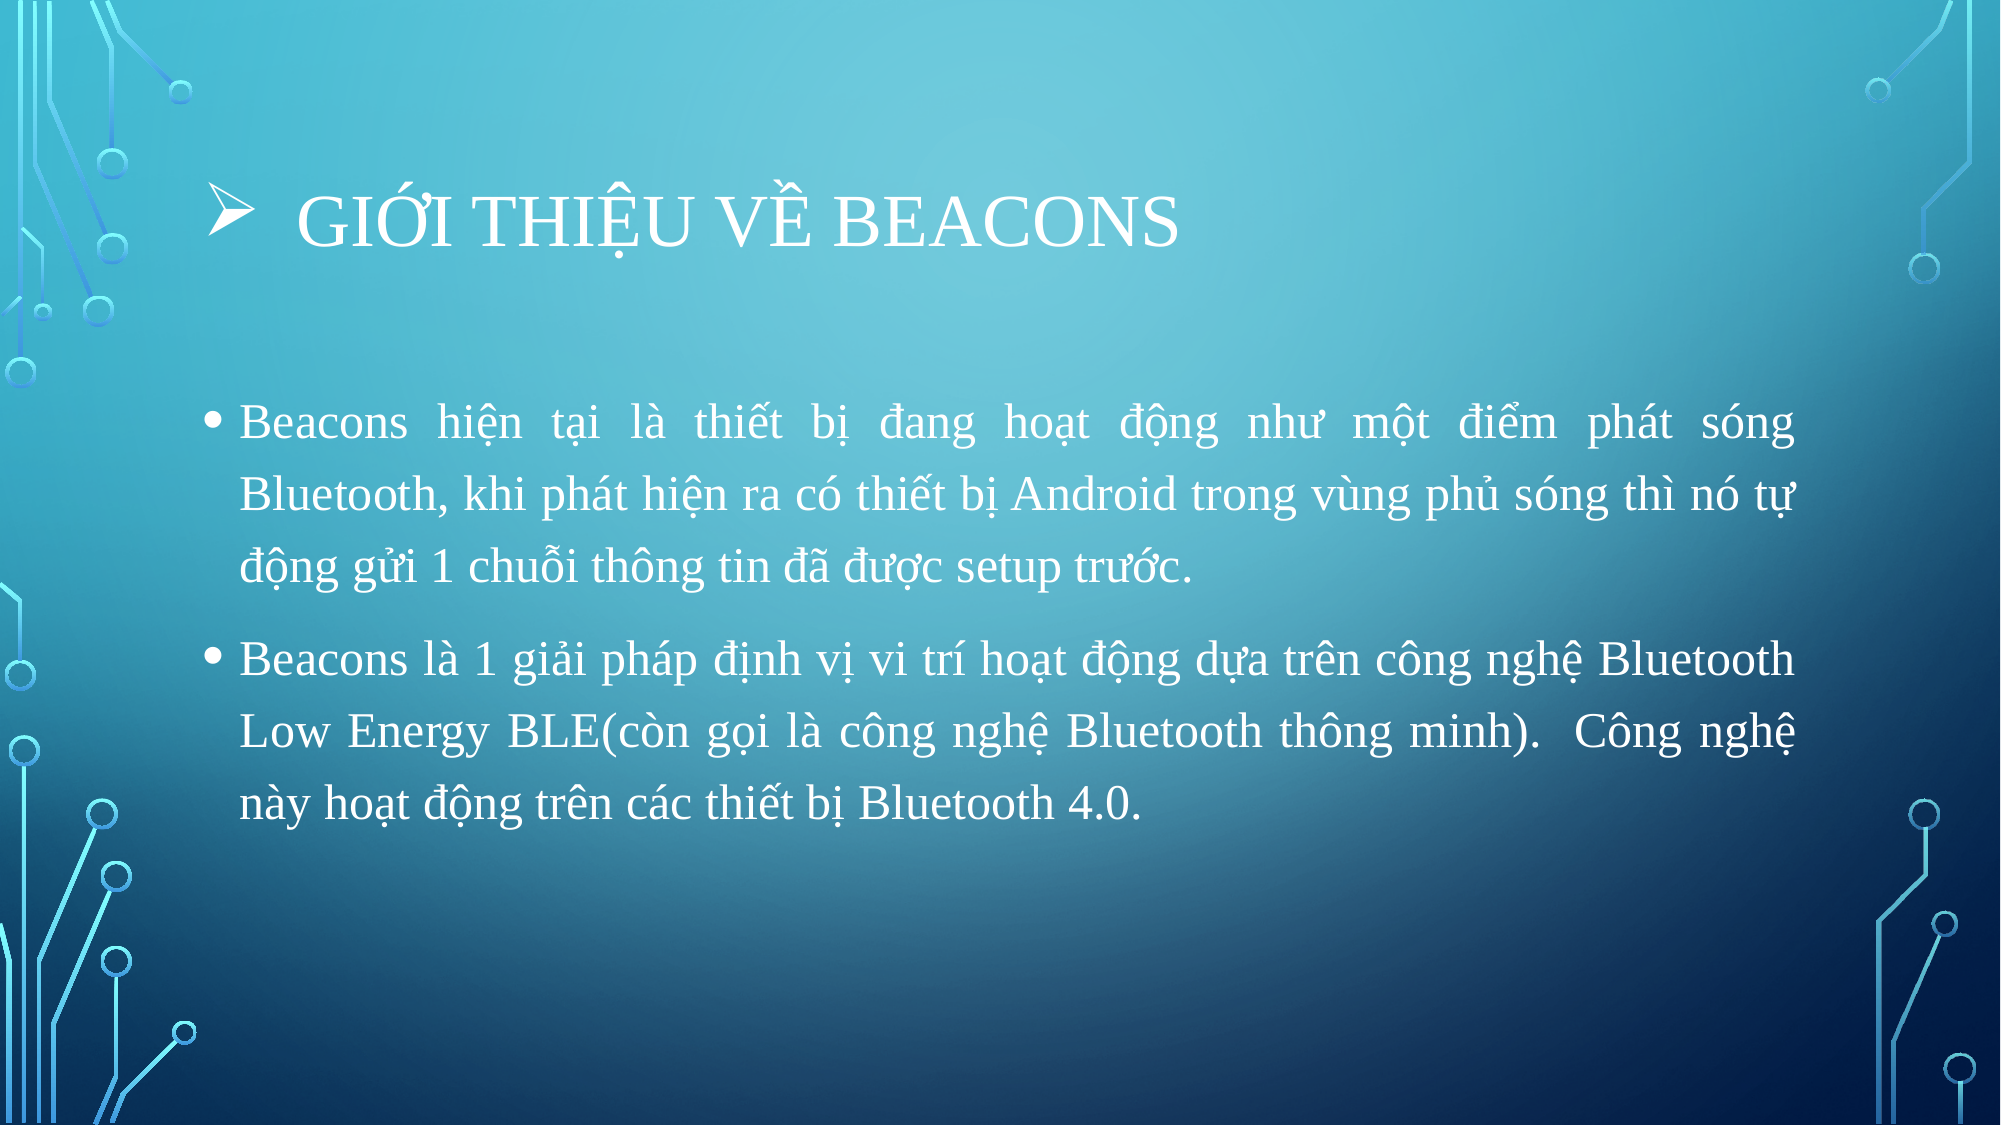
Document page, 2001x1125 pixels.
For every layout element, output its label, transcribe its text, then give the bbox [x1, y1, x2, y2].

title Giới thiệu về Beacons [187, 101, 1813, 344]
list Beacons hiện tại là thiết bị đang hoạt động như một điểm phát sóng Bluetooth, khi phát hiện ra có thiết bị Android trong vùng phủ sóng thì nó tự động gửi 1 chuỗi thông tin đã được setup trước. Beacons là 1 giải pháp định vị vi trí hoạt động dựa trên công nghệ Bluetooth Low Energy BLE(còn gọi là công nghệ Bluetooth thông minh). Công nghệ này hoạt động trên các thiết bị Bluetooth 4.0. [187, 369, 1813, 1009]
